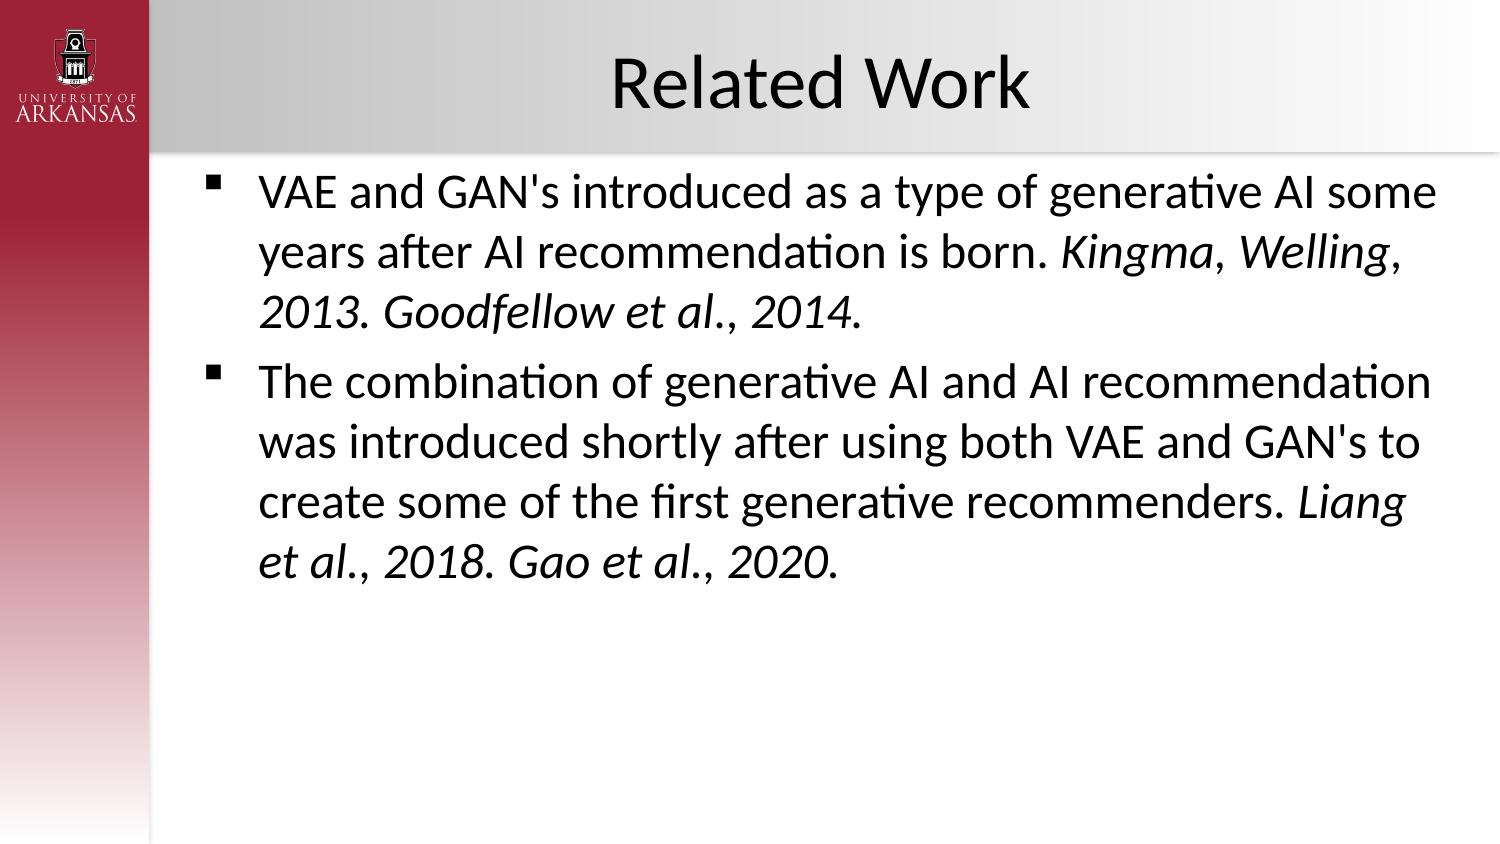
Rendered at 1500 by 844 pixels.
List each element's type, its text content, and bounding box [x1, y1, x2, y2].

title Related Work [187, 23, 1456, 132]
list VAE and GAN's introduced as a type of generative AI some years after AI recommendation is born. Kingma, Welling, 2013. Goodfellow et al., 2014. The combination of generative AI and AI recommendation was introduced shortly after using both VAE and GAN's to create some of the first generative recommenders. Liang et al., 2018. Gao et al., 2020. [187, 151, 1456, 844]
picture [15, 29, 137, 122]
